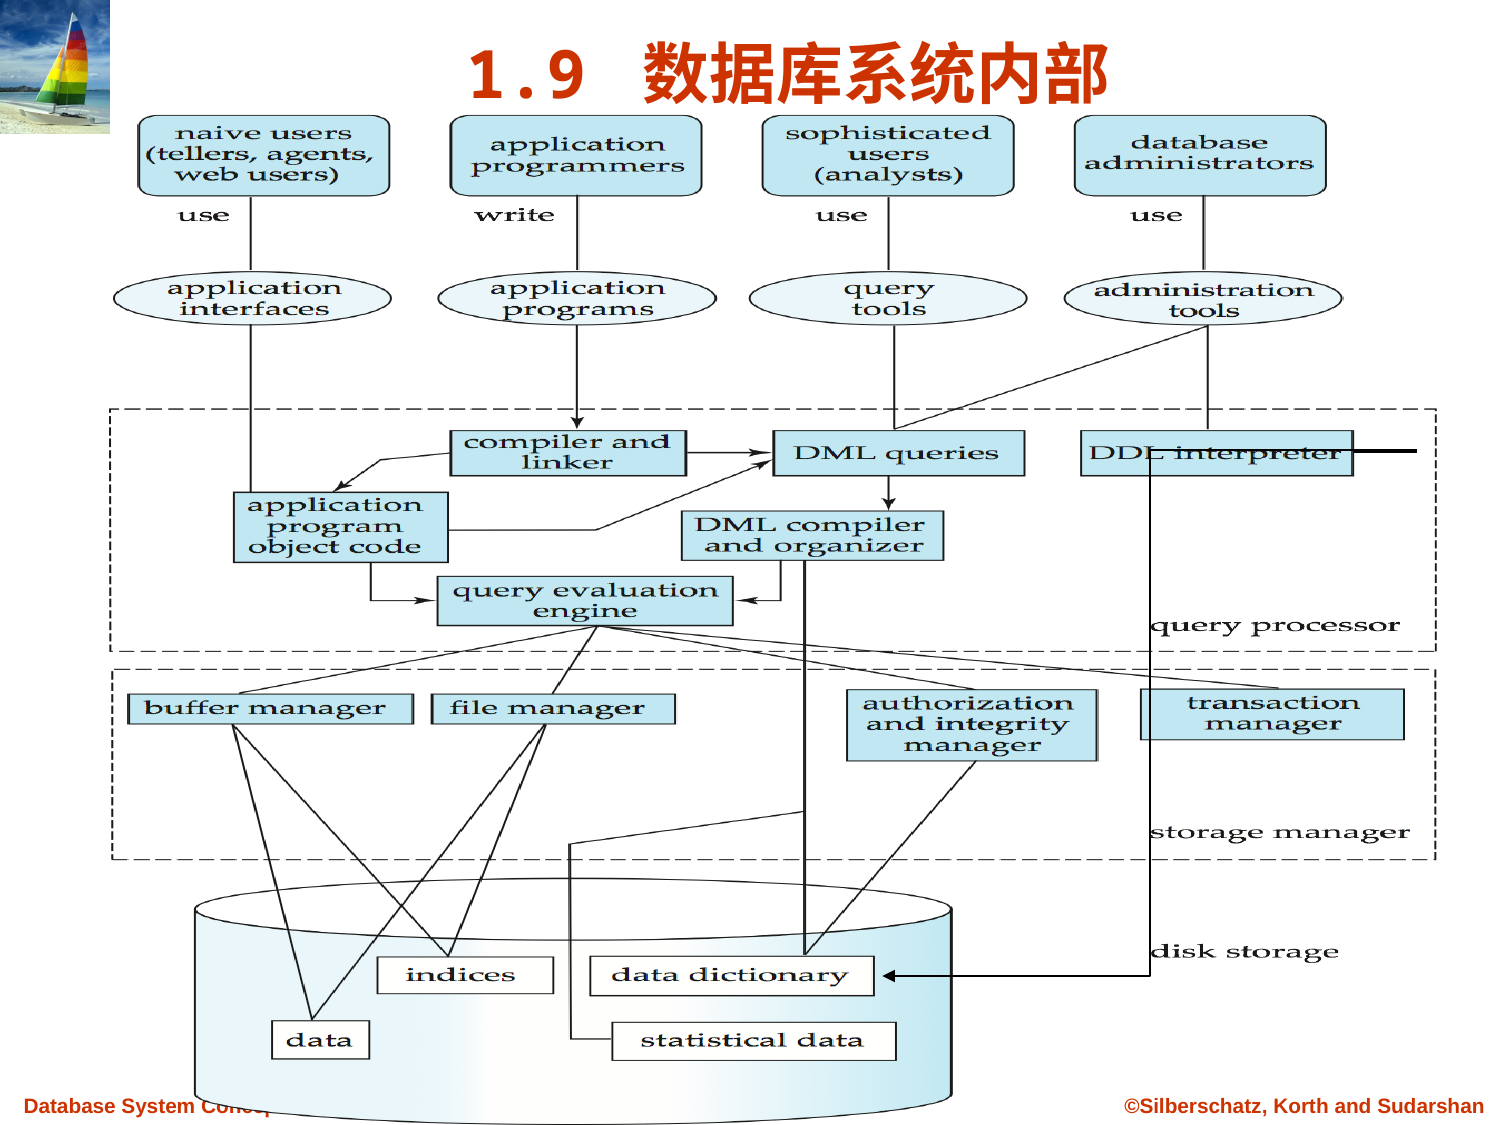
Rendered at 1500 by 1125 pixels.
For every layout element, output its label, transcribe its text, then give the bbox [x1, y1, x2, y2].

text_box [882, 449, 1418, 977]
picture [0, 0, 1441, 1125]
title 1.9 数据库系统内部 [125, 18, 1452, 120]
